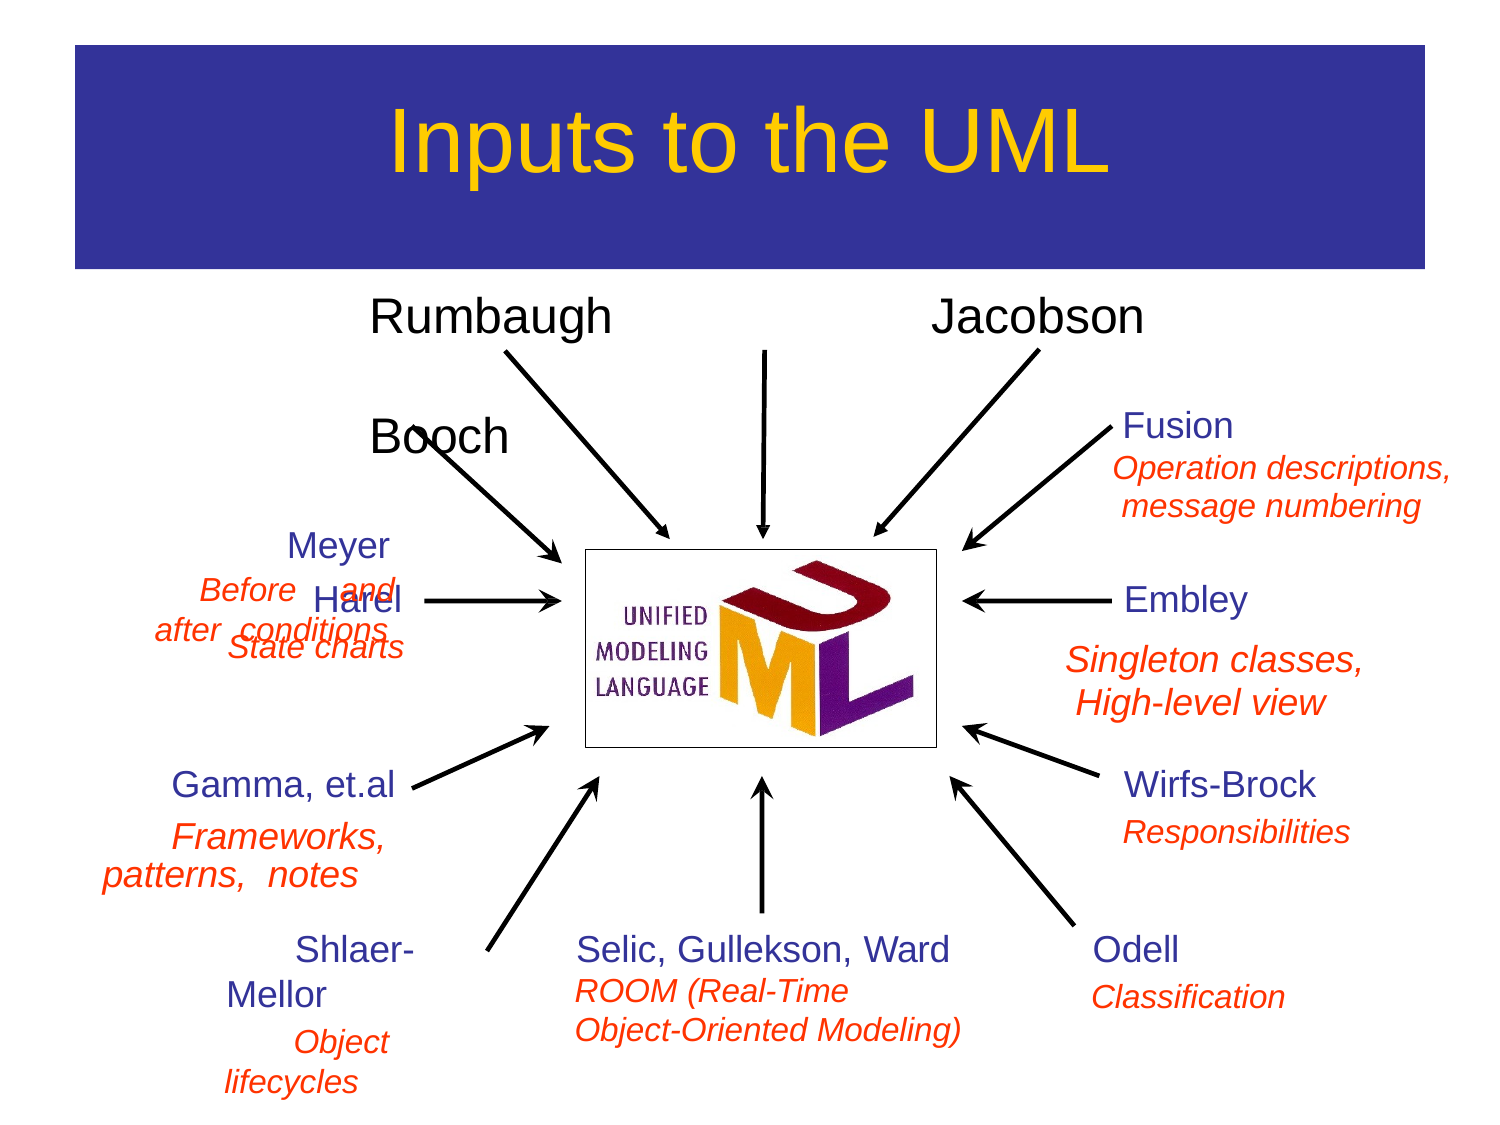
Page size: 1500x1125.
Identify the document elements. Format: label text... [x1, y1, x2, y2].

text_box Embley Singleton classes, High-level view [1062, 559, 1370, 724]
text_box [961, 589, 1062, 613]
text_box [584, 548, 938, 749]
text_box [961, 424, 1110, 552]
text_box Selic, Gullekson, Ward ROOM (Real-Time Object-Oriented Modeling) [572, 922, 968, 1049]
text_box [410, 424, 562, 564]
text_box [873, 347, 1042, 537]
title Inputs to the UML [75, 45, 1425, 270]
text_box Odell Classification [1088, 917, 1289, 1015]
text_box Rumbaugh Booch Meyer Before and after conditions [152, 281, 837, 650]
text_box [424, 589, 562, 613]
text_box [503, 349, 670, 540]
text_box [485, 776, 600, 953]
text_box Jacobson [929, 281, 1149, 344]
text_box Wirfs-Brock Responsibilities [1120, 752, 1356, 851]
text_box [949, 775, 1077, 928]
text_box [478, 725, 550, 762]
text_box [750, 775, 774, 914]
text_box Harel State charts [223, 650, 406, 665]
text_box [961, 722, 1101, 779]
text_box [756, 349, 771, 540]
text_box Fusion Operation descriptions, message numbering [1110, 399, 1458, 524]
text_box Gamma, et.al Frameworks, patterns, notes Shlaer- Mellor Object lifecycles [100, 751, 478, 1100]
